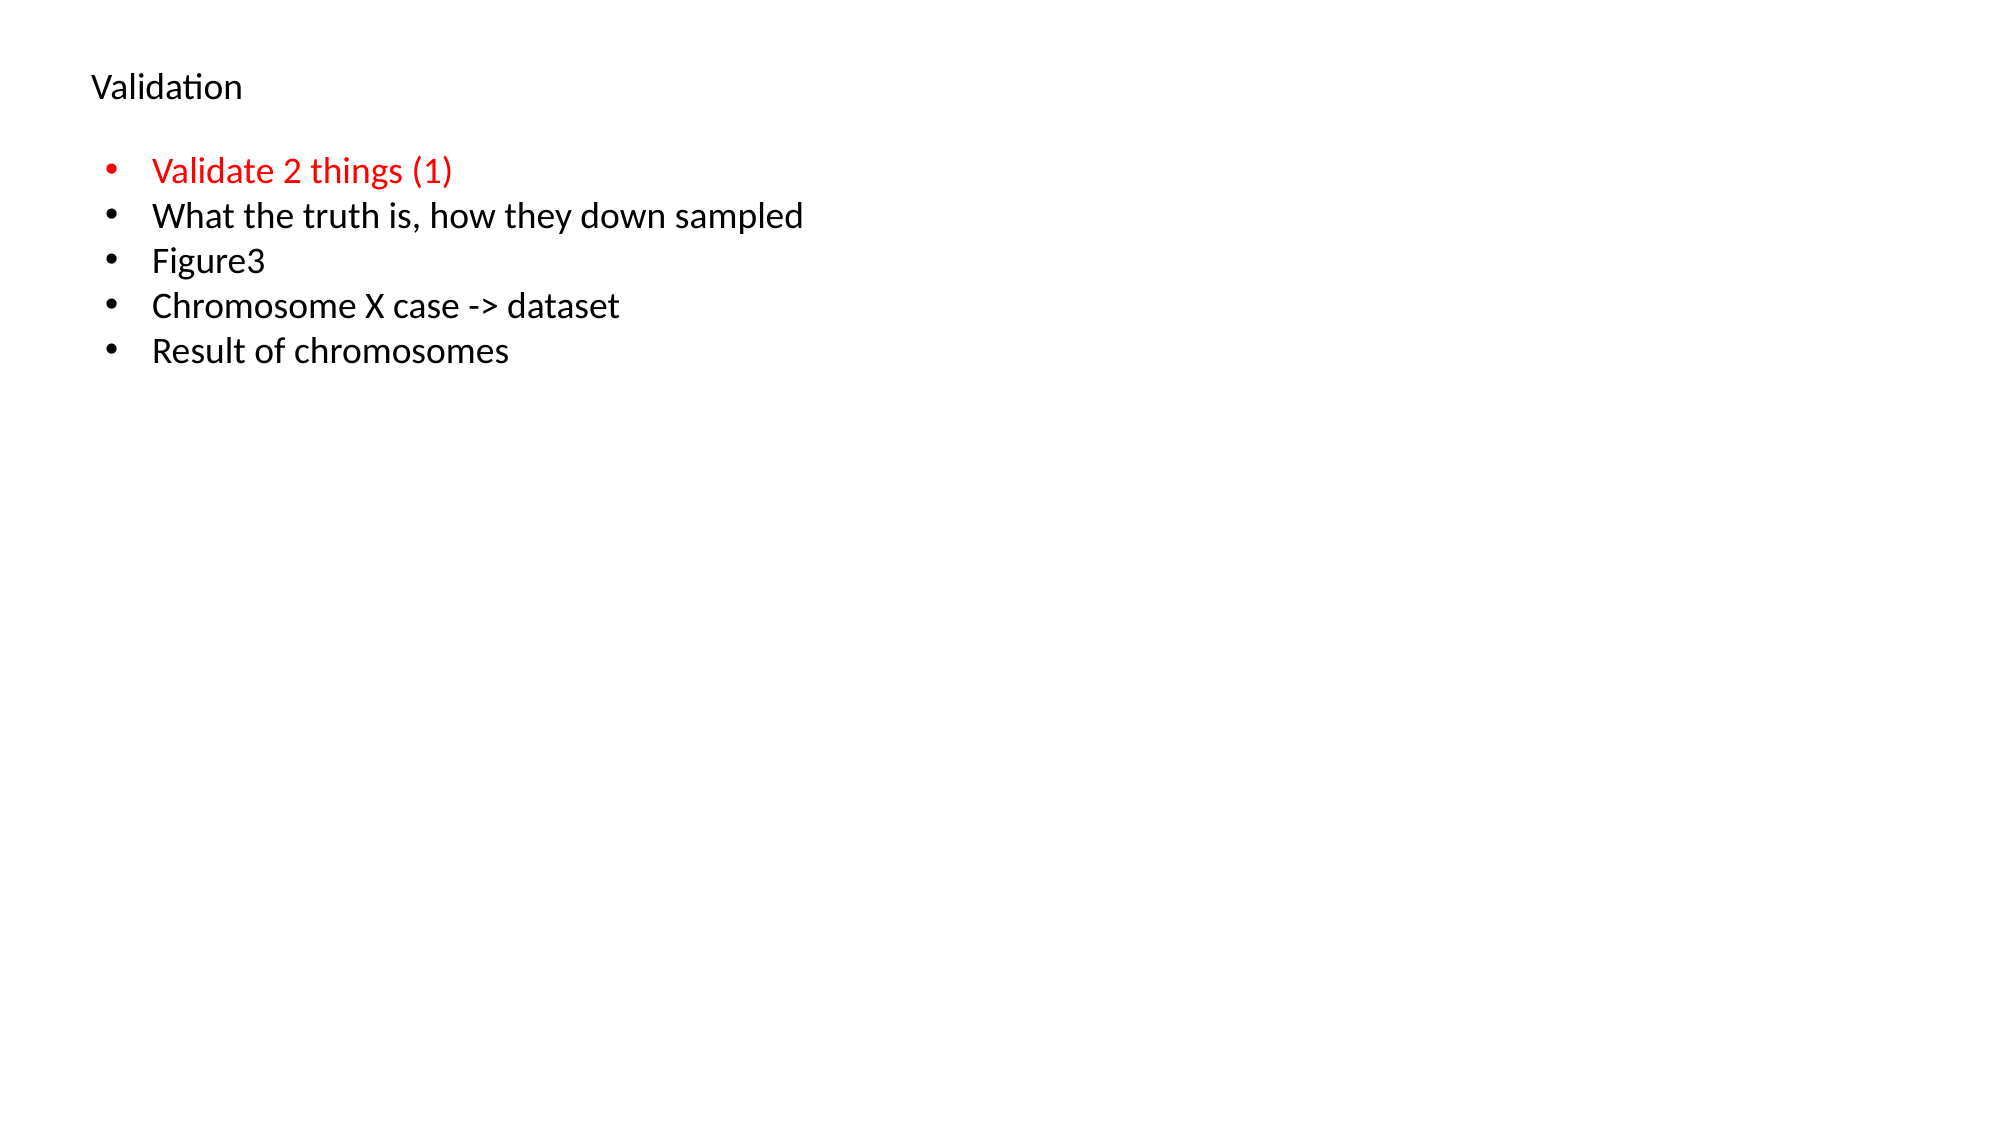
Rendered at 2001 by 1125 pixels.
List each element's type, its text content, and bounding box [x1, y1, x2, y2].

text_box Validation [76, 55, 1074, 115]
text_box Validate 2 things (1) What the truth is, how they down sampled Figure3 Chromosome X case -> dataset Result of chromosomes [90, 138, 1727, 424]
